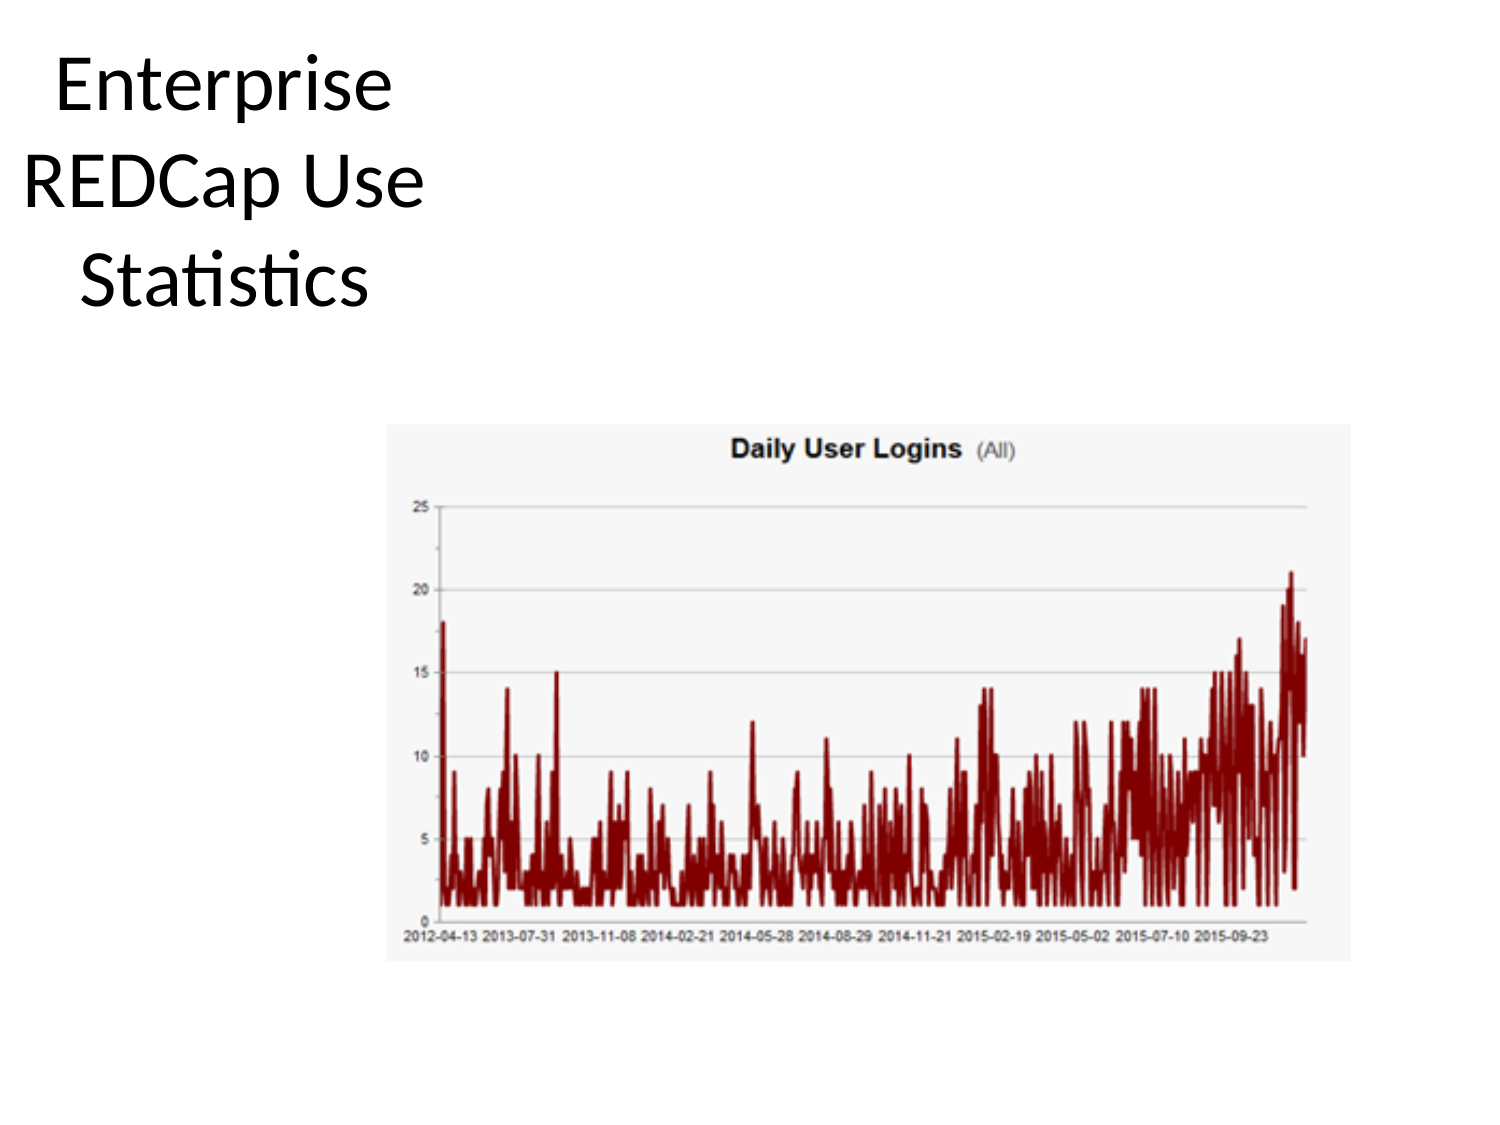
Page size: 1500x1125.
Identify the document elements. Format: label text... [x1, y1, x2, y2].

text_box Enterprise REDCap Use Statistics [0, 19, 450, 332]
picture [387, 424, 1352, 961]
